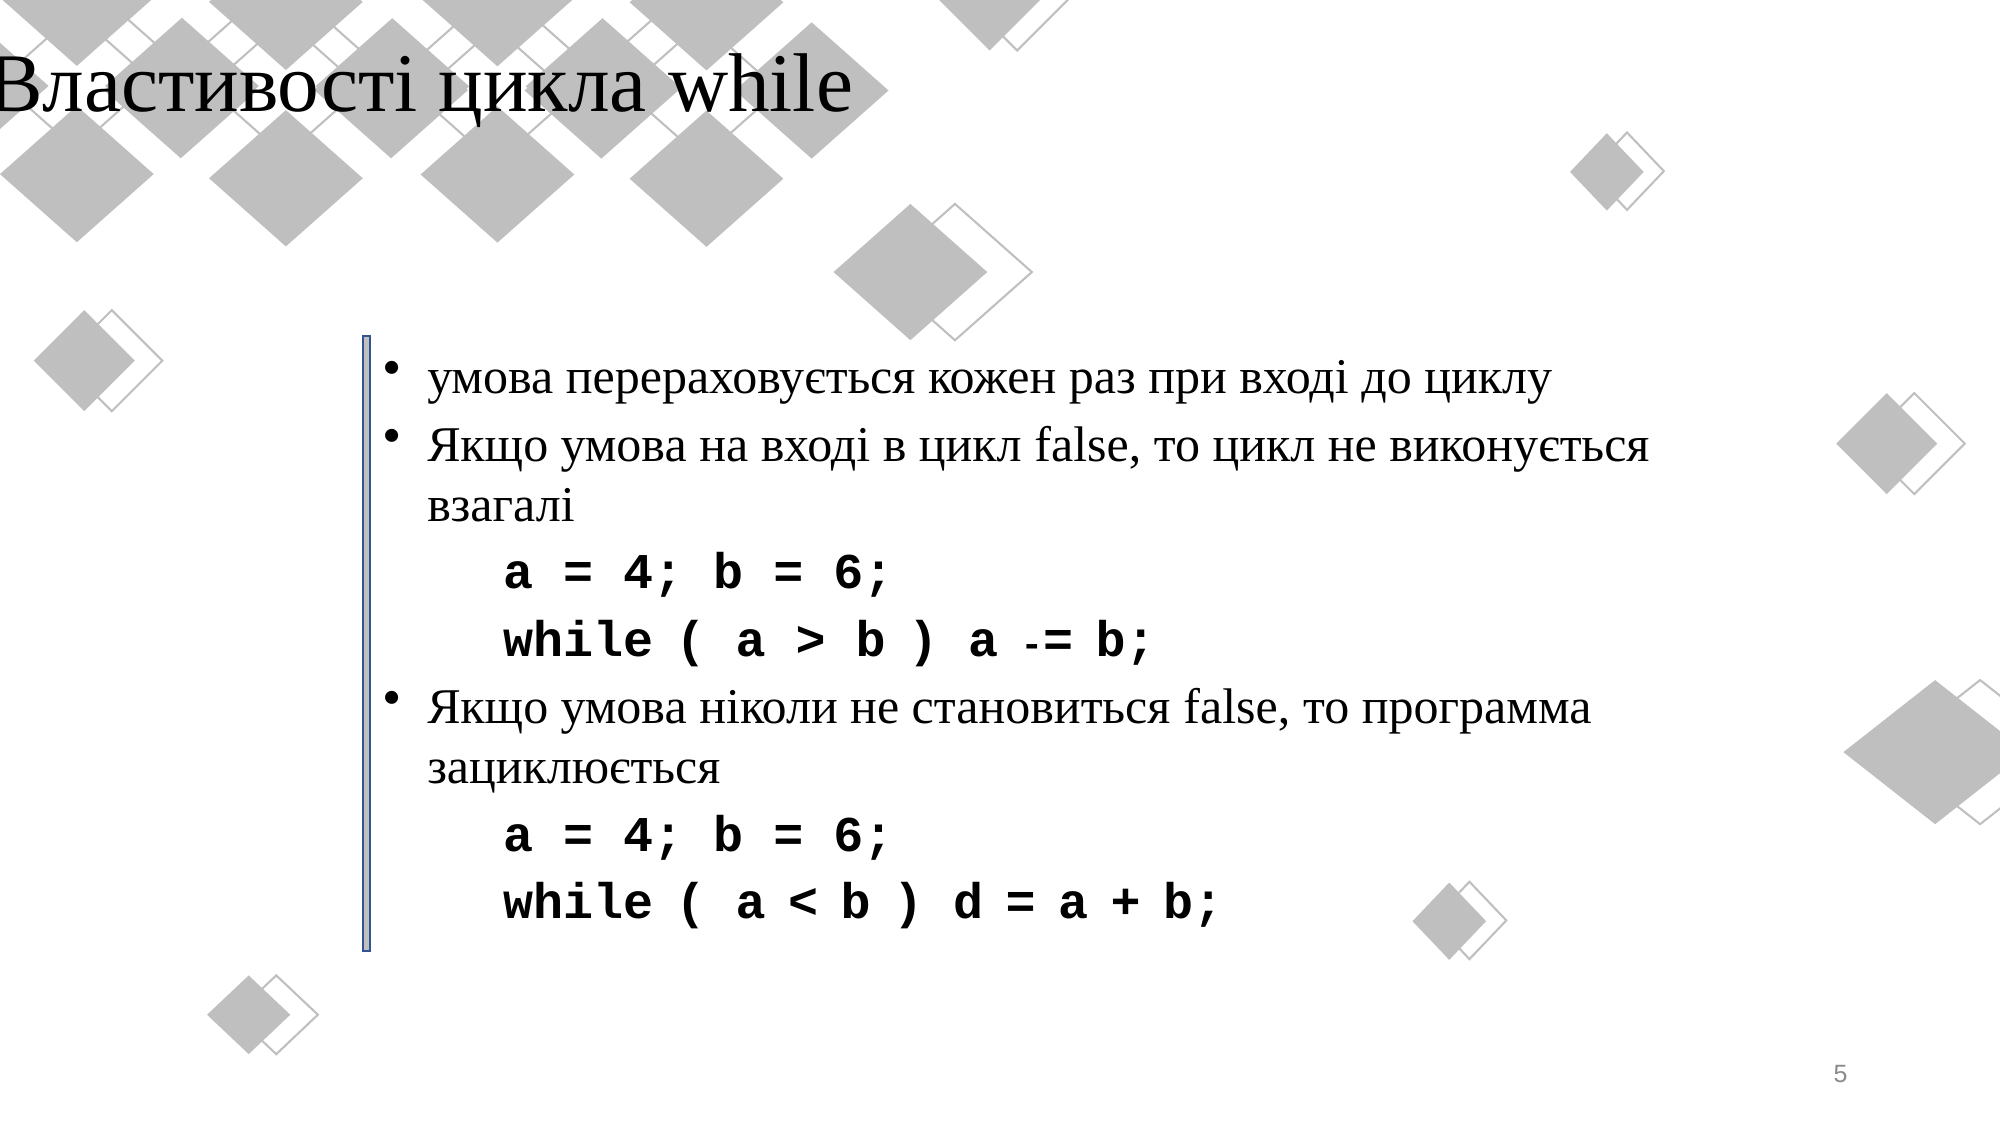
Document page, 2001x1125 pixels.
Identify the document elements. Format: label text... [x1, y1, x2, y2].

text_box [0, 0, 2000, 1055]
slide_number 5 [1412, 1055, 1863, 1103]
